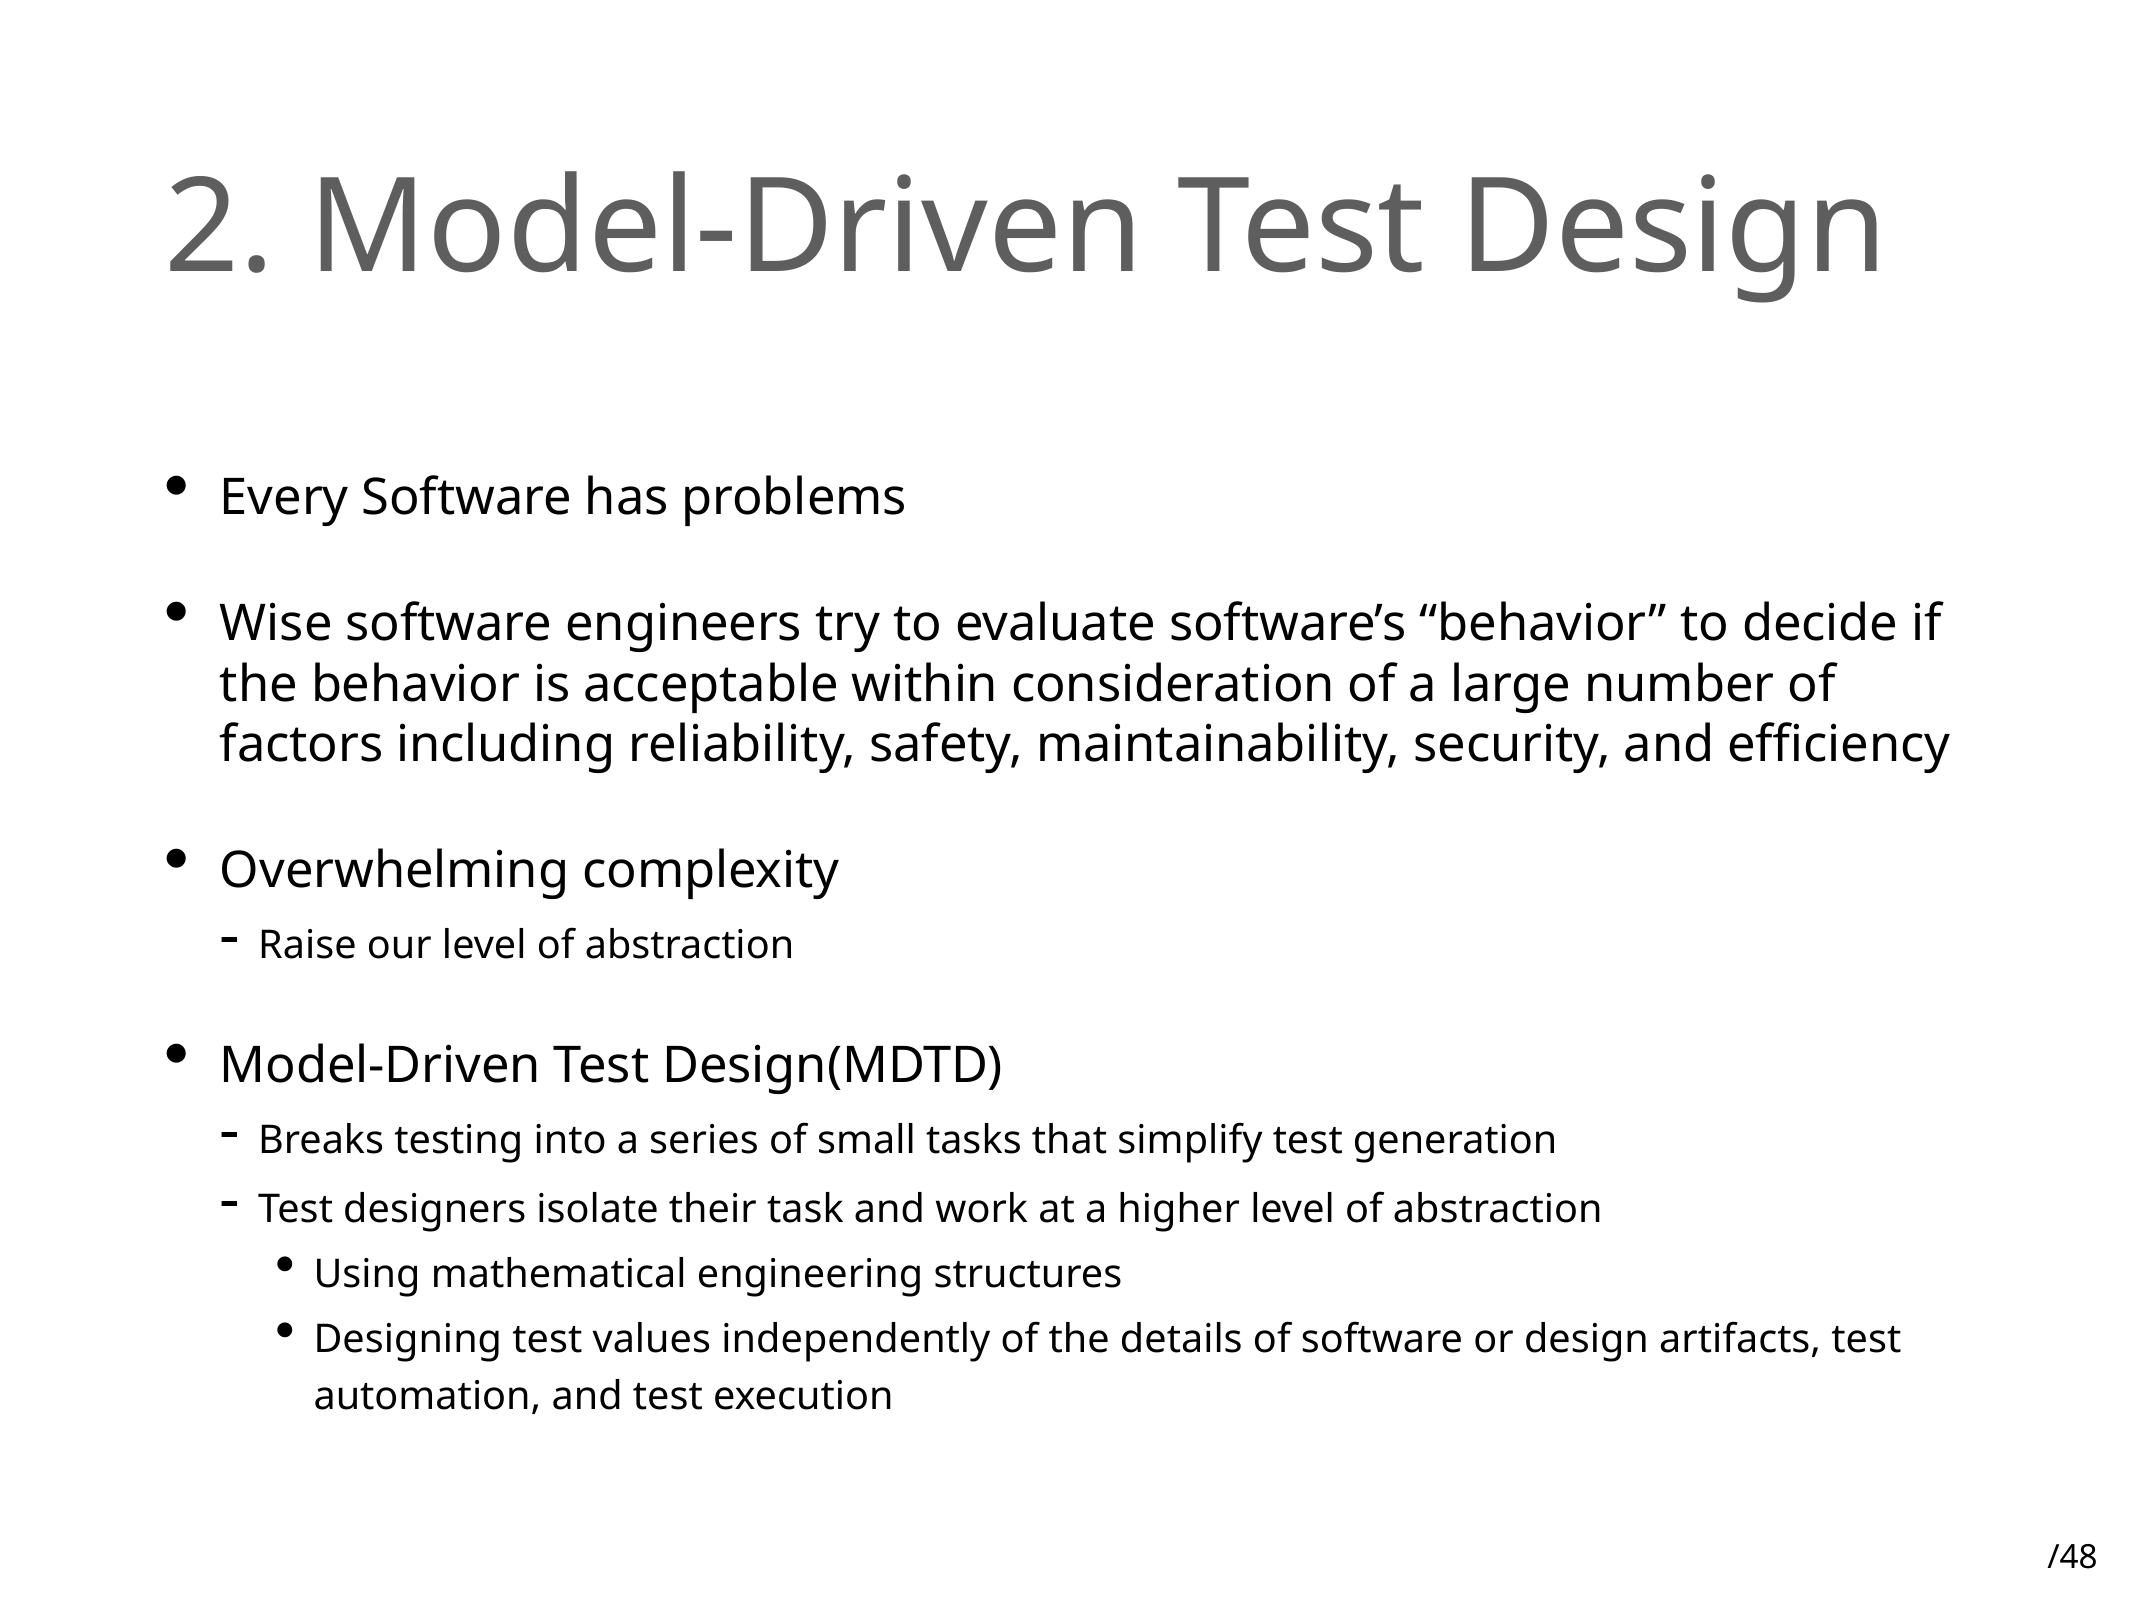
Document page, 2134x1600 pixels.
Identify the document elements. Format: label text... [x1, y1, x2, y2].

title 2. Model-Driven Test Design [155, 41, 1978, 397]
slide_number [2000, 1526, 2057, 1582]
text_box Every Software has problems Wise software engineers try to evaluate software’s “behavior” to decide if the behavior is acceptable within consideration of a large number of factors including reliability, safety, maintainability, security, and efficiency Overwhelming complexity Raise our level of abstraction Model-Driven Test Design(MDTD) Breaks testing into a series of small tasks that simplify test generation Test designers isolate their task and work at a higher level of abstraction Using mathematical engineering structures Designing test values independently of the details of software or design artifacts, test automation, and test execution [156, 425, 1978, 1457]
